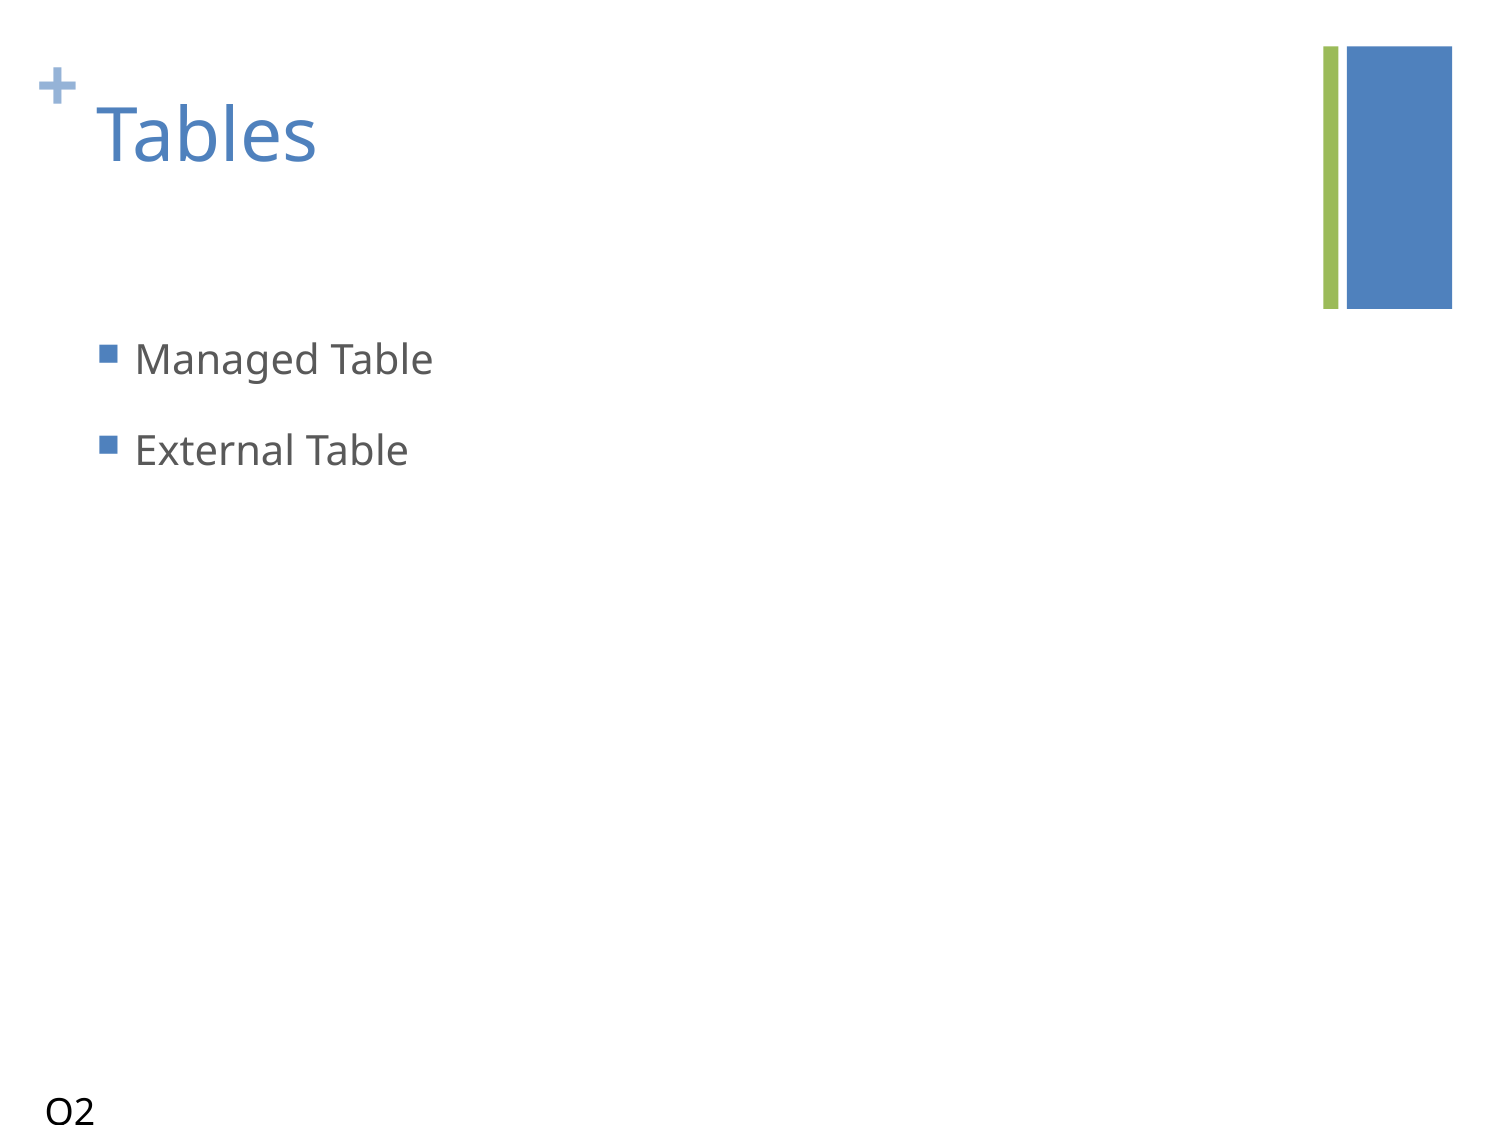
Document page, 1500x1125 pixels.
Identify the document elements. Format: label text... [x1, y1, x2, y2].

title Tables [81, 79, 1322, 263]
list Managed Table External Table [81, 324, 1322, 1005]
text_box Q2 [29, 1080, 233, 1125]
